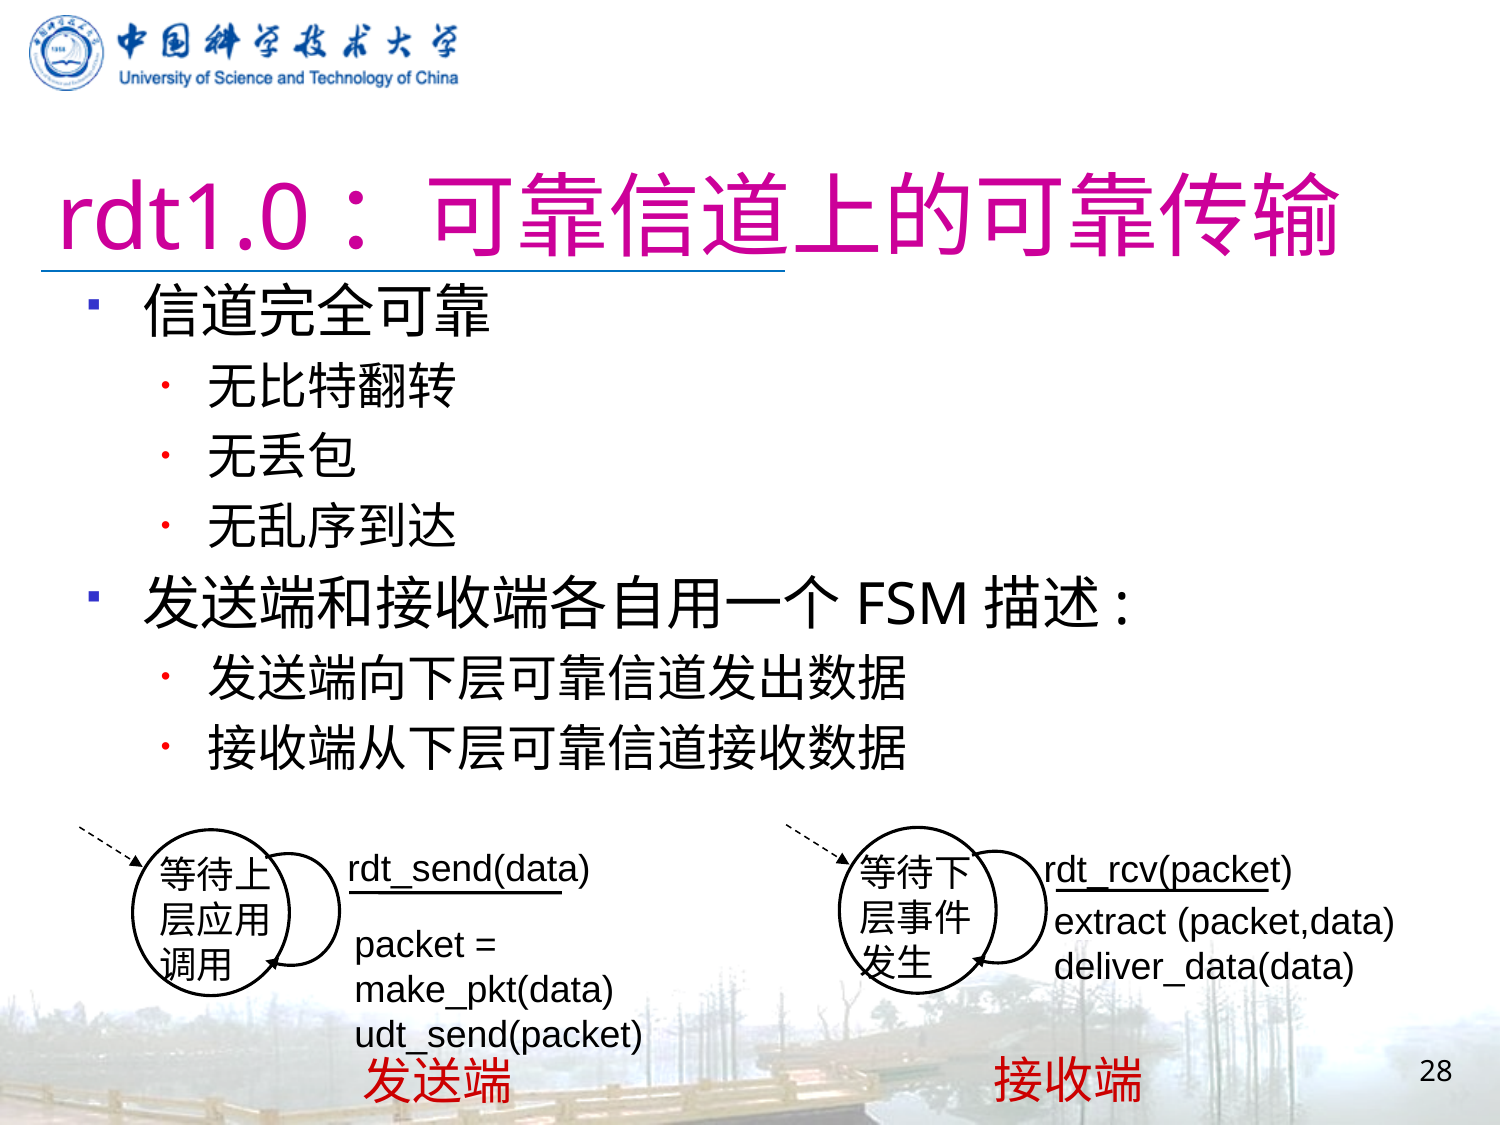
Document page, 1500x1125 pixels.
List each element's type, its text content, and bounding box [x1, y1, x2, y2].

text_box [168, 829, 254, 843]
text_box rdt_rcv(packet) [1028, 837, 1308, 897]
text_box [874, 827, 961, 841]
text_box extract (packet,data) deliver_data(data) [1039, 889, 1448, 961]
text_box [132, 869, 144, 956]
text_box packet = make_pkt(data) udt_send(packet) [339, 912, 780, 1012]
text_box rdt_send(data) [332, 836, 703, 907]
picture [29, 15, 461, 91]
slide_number 28 [1154, 1023, 1468, 1100]
text_box [972, 851, 1047, 968]
text_box 物理层 [0, 940, 1500, 1125]
text_box [265, 853, 340, 970]
text_box 等待上 层应用 调用 [144, 843, 325, 994]
text_box [126, 855, 143, 867]
text_box 发送端 [348, 1041, 528, 1117]
text_box 接收端 [978, 1041, 1159, 1117]
text_box [833, 852, 850, 865]
text_box 等待下 层事件 发生 [844, 841, 1025, 992]
text_box 信道完全可靠 无比特翻转 无丢包 无乱序到达 发送端和接收端各自用一个FSM描述: 发送端向下层可靠信道发出数据 接收端从下层可靠信道接收数据 [70, 267, 1367, 763]
text_box [839, 882, 844, 939]
title rdt1.0：可靠信道上的可靠传输 [40, 34, 1468, 276]
text_box [1039, 834, 1410, 905]
